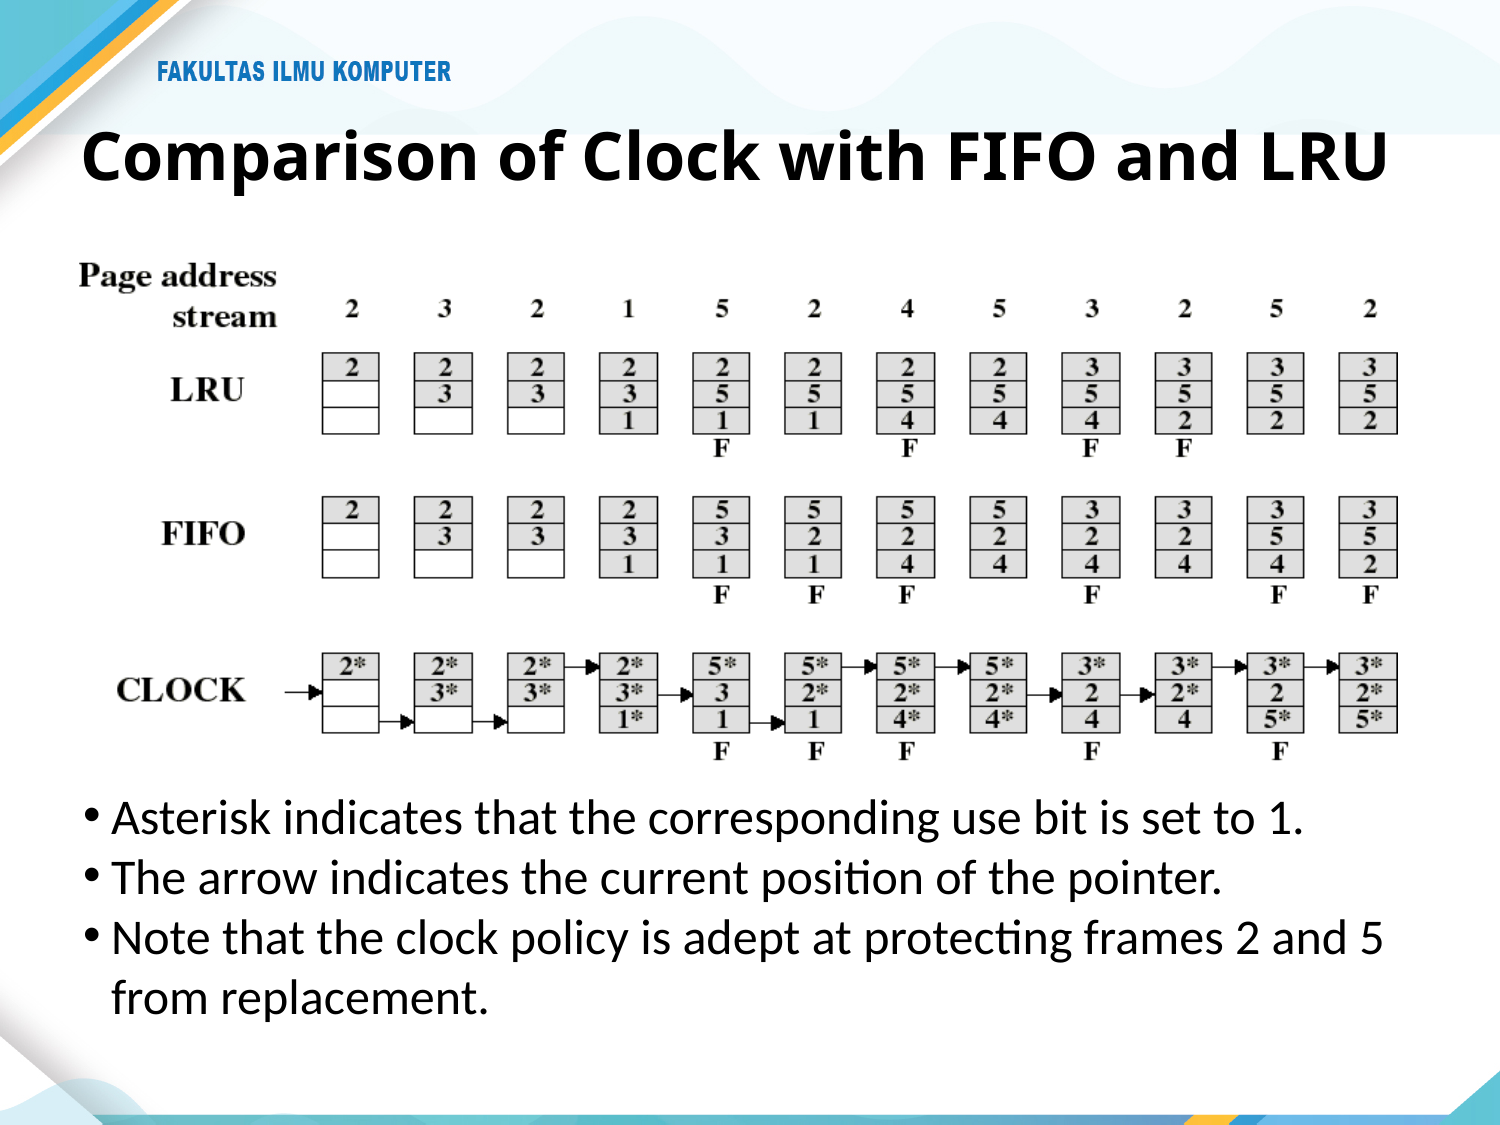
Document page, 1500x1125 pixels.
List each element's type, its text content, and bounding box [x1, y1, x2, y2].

title Comparison of Clock with FIFO and LRU [64, 113, 1415, 205]
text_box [79, 256, 1398, 798]
list Asterisk indicates that the corresponding use bit is set to 1. The arrow indicates the current position of the pointer. Note that the clock policy is adept at protecting frames 2 and 5 from replacement. [68, 777, 1433, 1086]
picture [0, 0, 1500, 1125]
